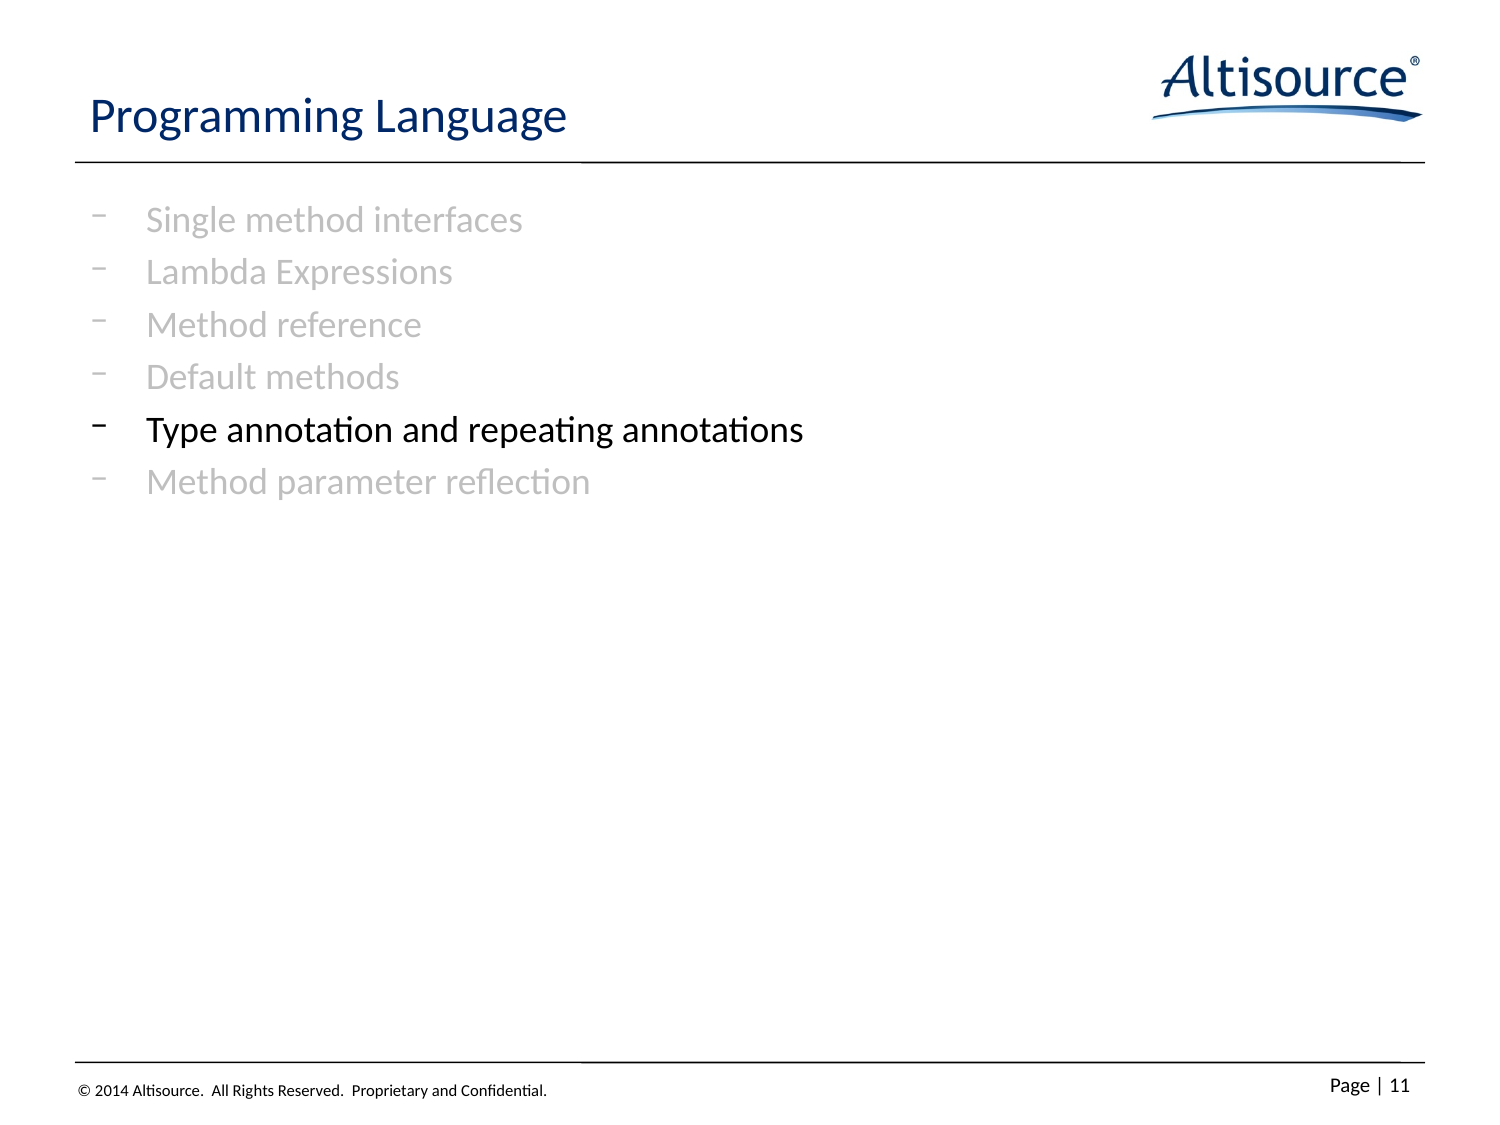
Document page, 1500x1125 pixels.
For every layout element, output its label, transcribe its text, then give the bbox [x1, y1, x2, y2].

title Programming Language [75, 45, 1425, 150]
list Single method interfaces Lambda Expressions Method reference Default methods Type annotation and repeating annotations Method parameter reflection [75, 187, 1425, 1038]
